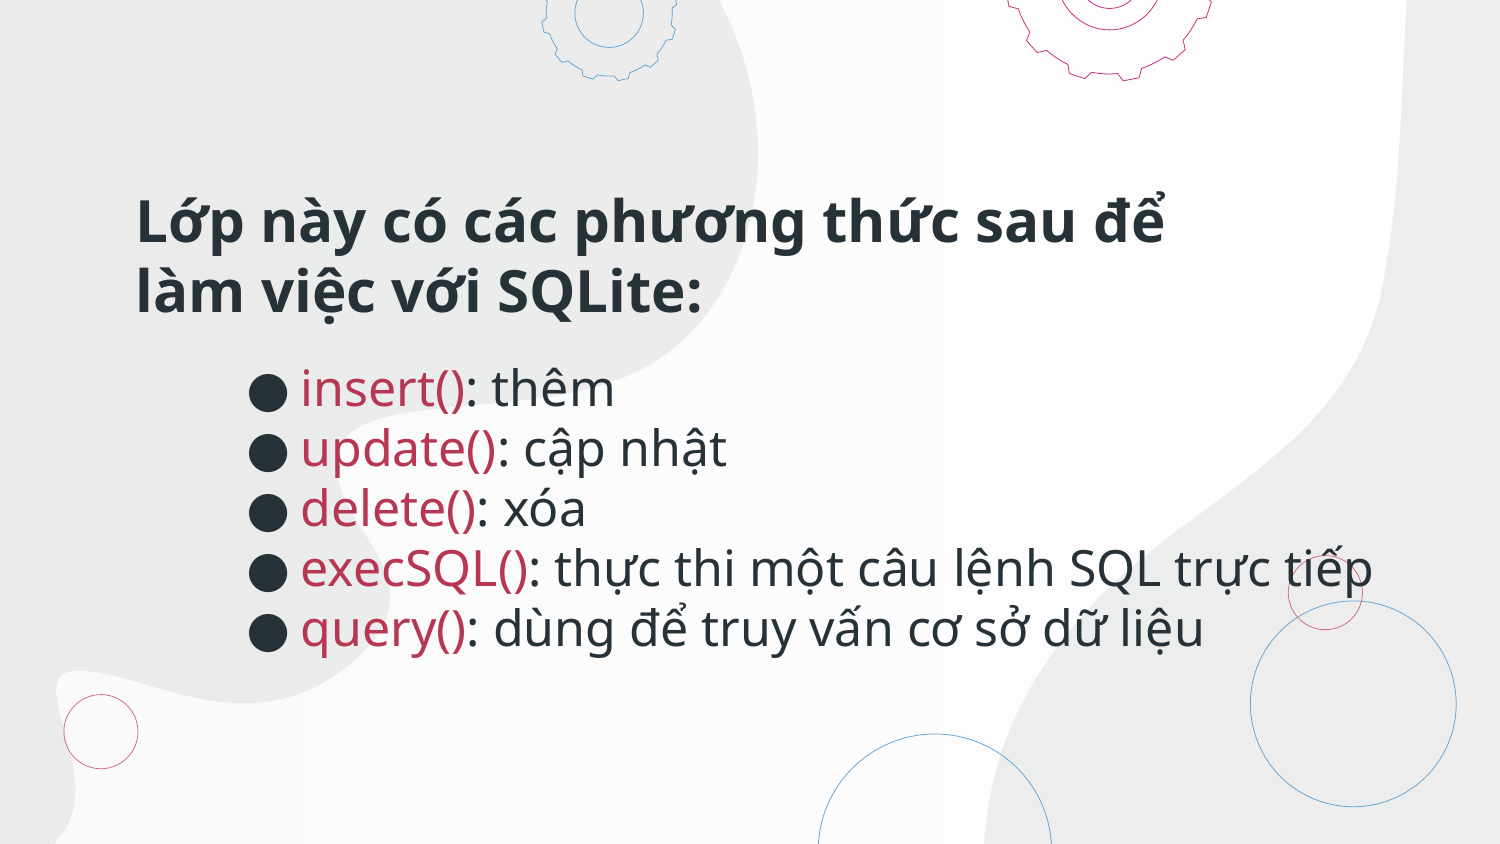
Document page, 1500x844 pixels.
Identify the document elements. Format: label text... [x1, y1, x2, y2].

title Lớp này có các phương thức sau để làm việc với SQLite: [120, 197, 1217, 311]
list insert(): thêm update(): cập nhật delete(): xóa execSQL(): thực thi một câu lệnh SQL trực tiếp query(): dùng để truy vấn cơ sở dữ liệu [210, 341, 1442, 701]
